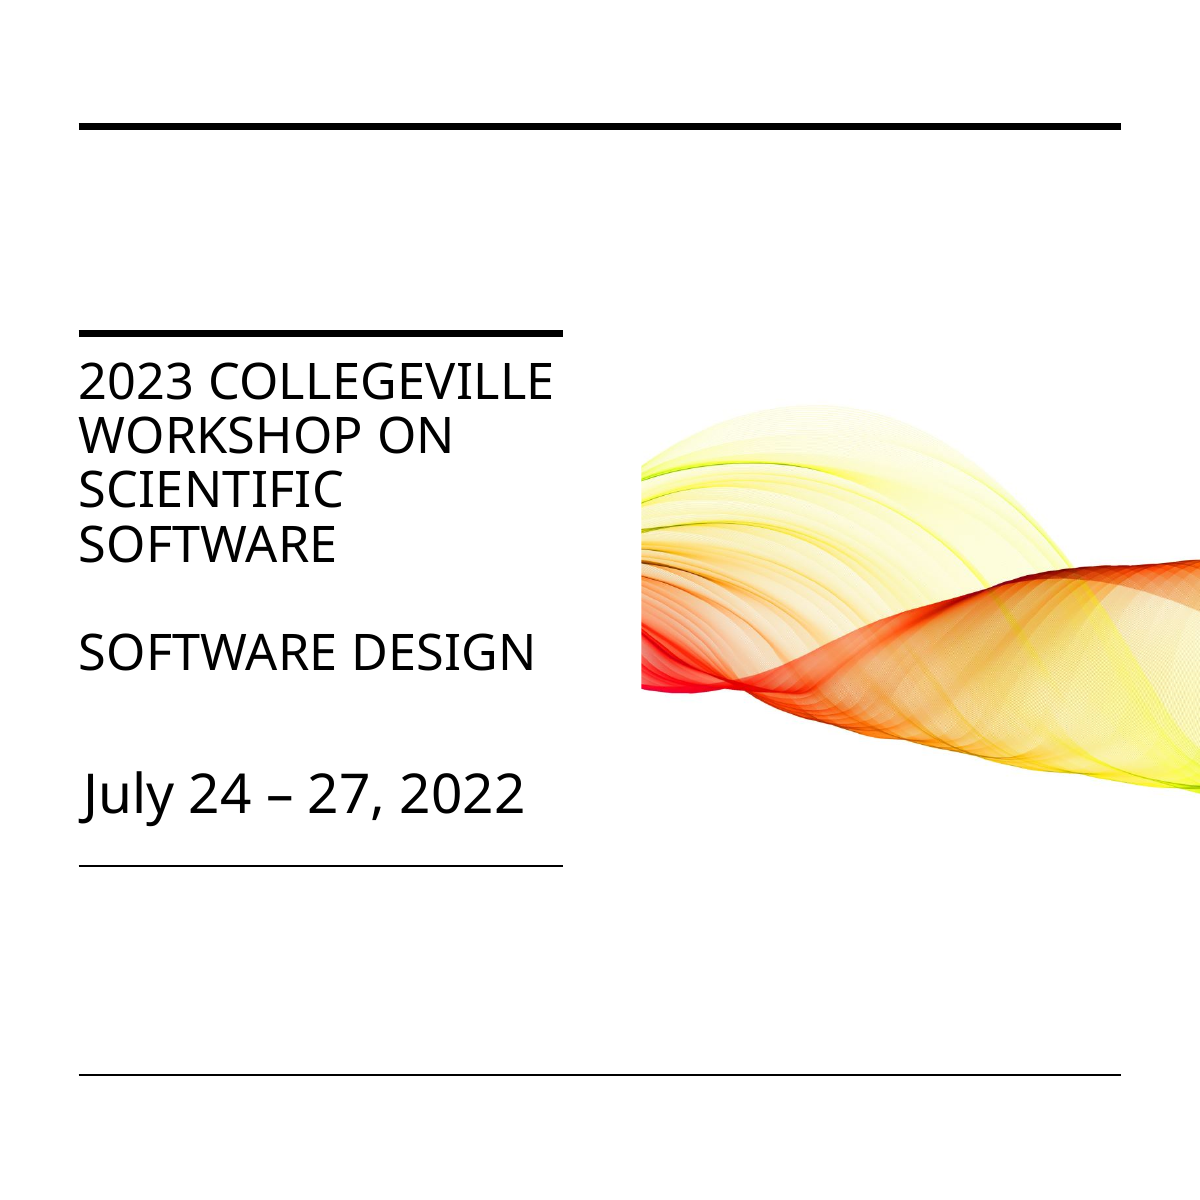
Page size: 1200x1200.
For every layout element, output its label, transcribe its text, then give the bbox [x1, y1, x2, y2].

picture [641, 262, 1200, 938]
text_box [0, 261, 1200, 938]
subtitle July 24 – 27, 2022 [68, 733, 547, 833]
title 2023 Collegeville Workshop on Scientific Software Software Design [63, 348, 579, 730]
